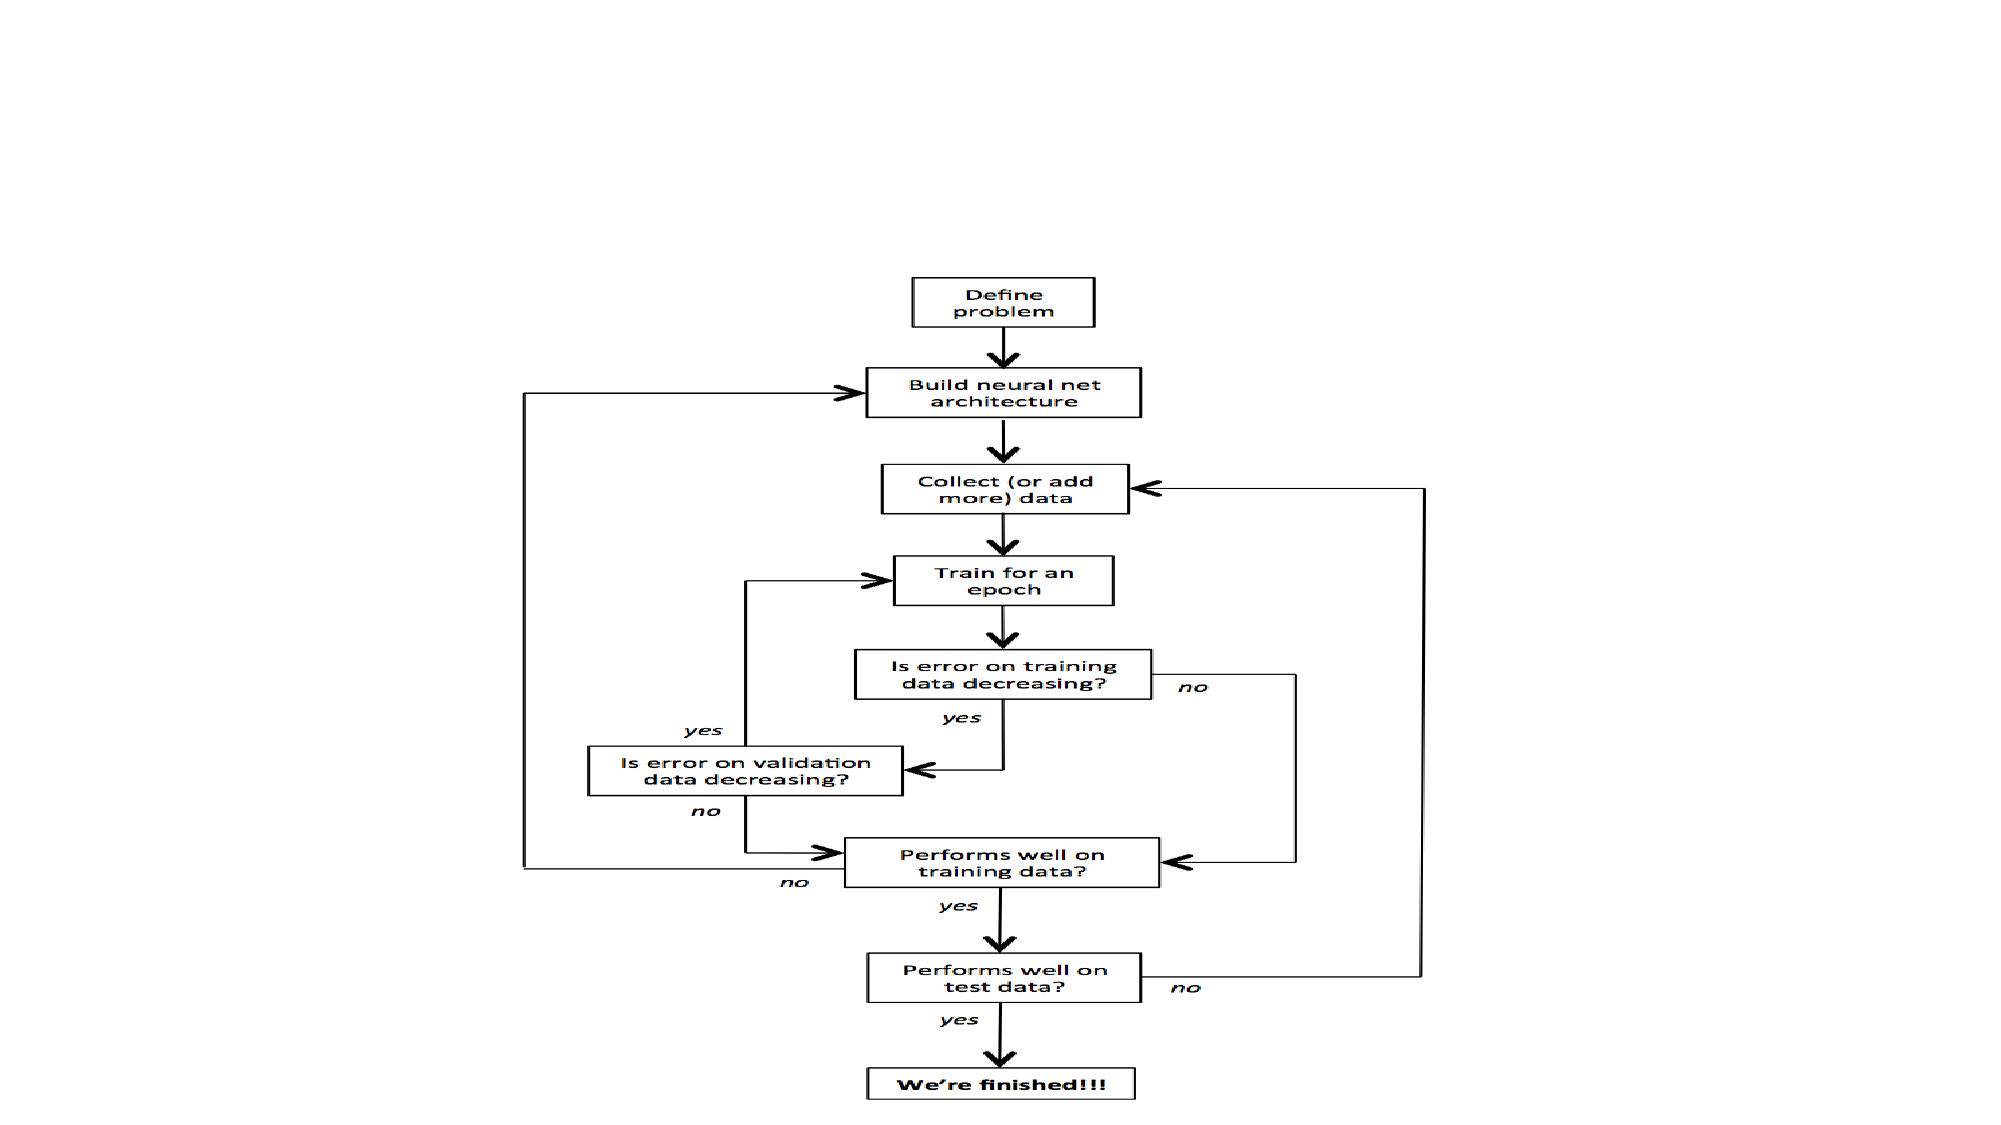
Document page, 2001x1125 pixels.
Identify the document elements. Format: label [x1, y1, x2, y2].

list [522, 277, 1428, 1100]
